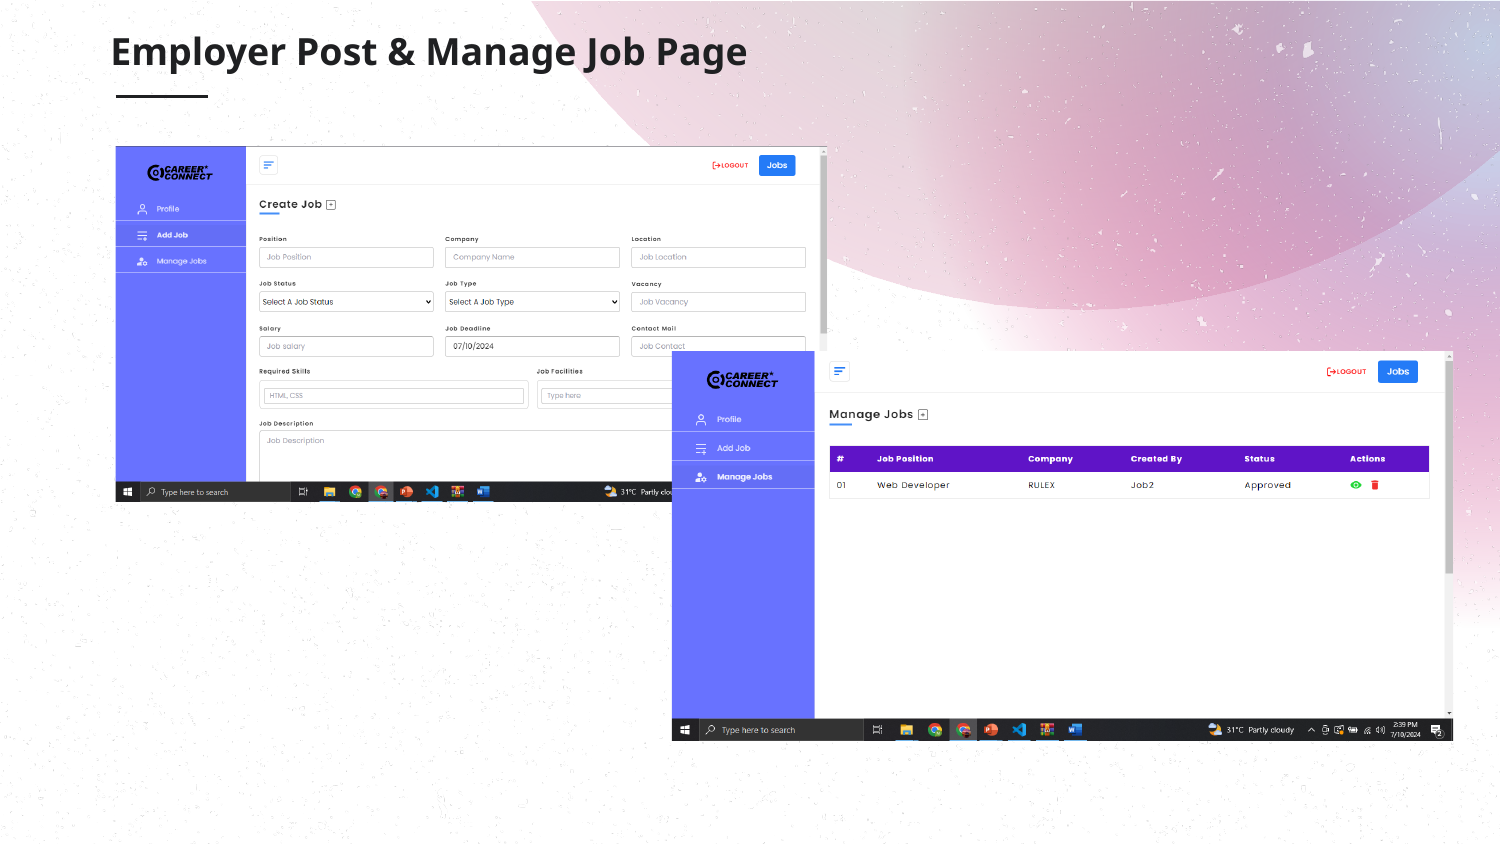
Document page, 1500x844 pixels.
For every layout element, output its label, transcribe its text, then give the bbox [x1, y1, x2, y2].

picture [0, 0, 1500, 844]
title Employer Post & Manage Job Page [95, 18, 1006, 111]
